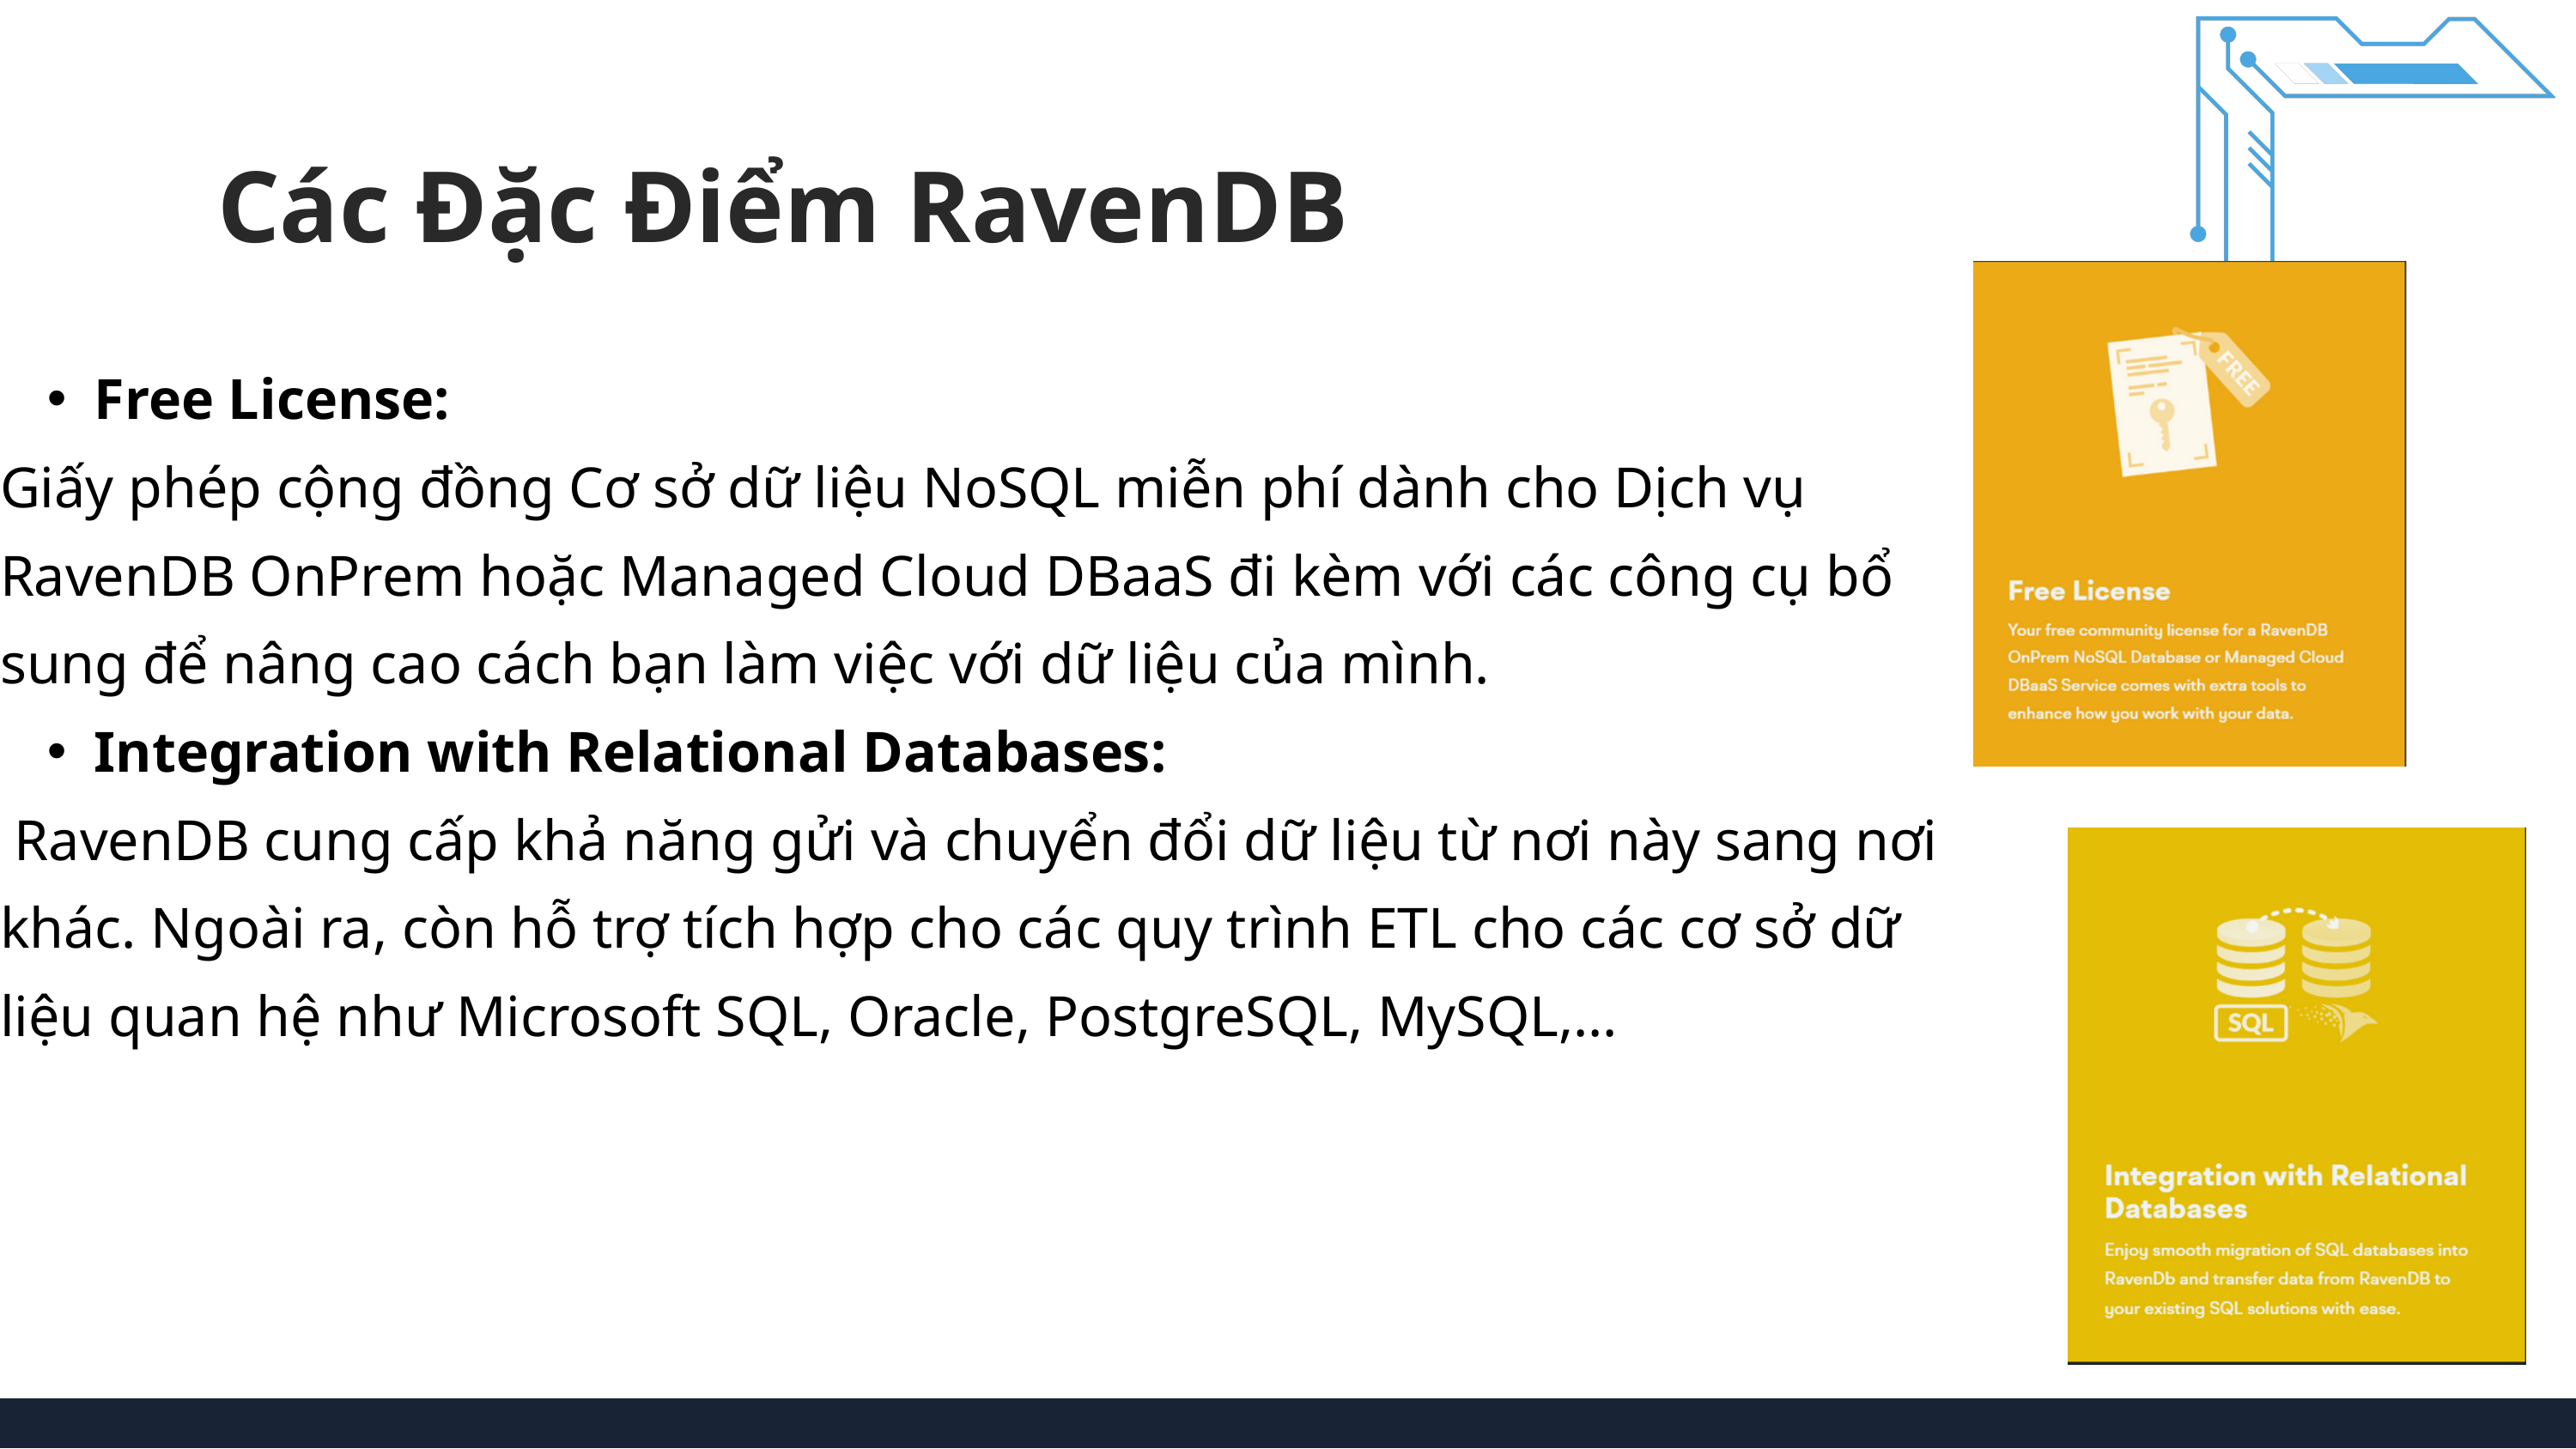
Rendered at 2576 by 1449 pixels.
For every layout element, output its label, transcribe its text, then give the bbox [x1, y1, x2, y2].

text_box [2068, 828, 2526, 1366]
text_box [0, 1398, 2576, 1449]
text_box [1973, 261, 2407, 767]
text_box Các Đặc Điểm RavenDB [191, 147, 1551, 263]
text_box [2190, 16, 2556, 359]
text_box Free License: Giấy phép cộng đồng Cơ sở dữ liệu NoSQL miễn phí dành cho Dịch vụ RavenDB OnPrem hoặc Managed Cloud DBaaS đi kèm với các công cụ bổ sung để nâng cao cách bạn làm việc với dữ liệu của mình. Integration with Relational Databases: RavenDB cung cấp khả năng gửi và chuyển đổi dữ liệu từ nơi này sang nơi khác. Ngoài ra, còn hỗ trợ tích hợp cho các quy trình ETL cho các cơ sở dữ liệu quan hệ như Microsoft SQL, Oracle, PostgreSQL, MySQL,... [0, 343, 1988, 1313]
